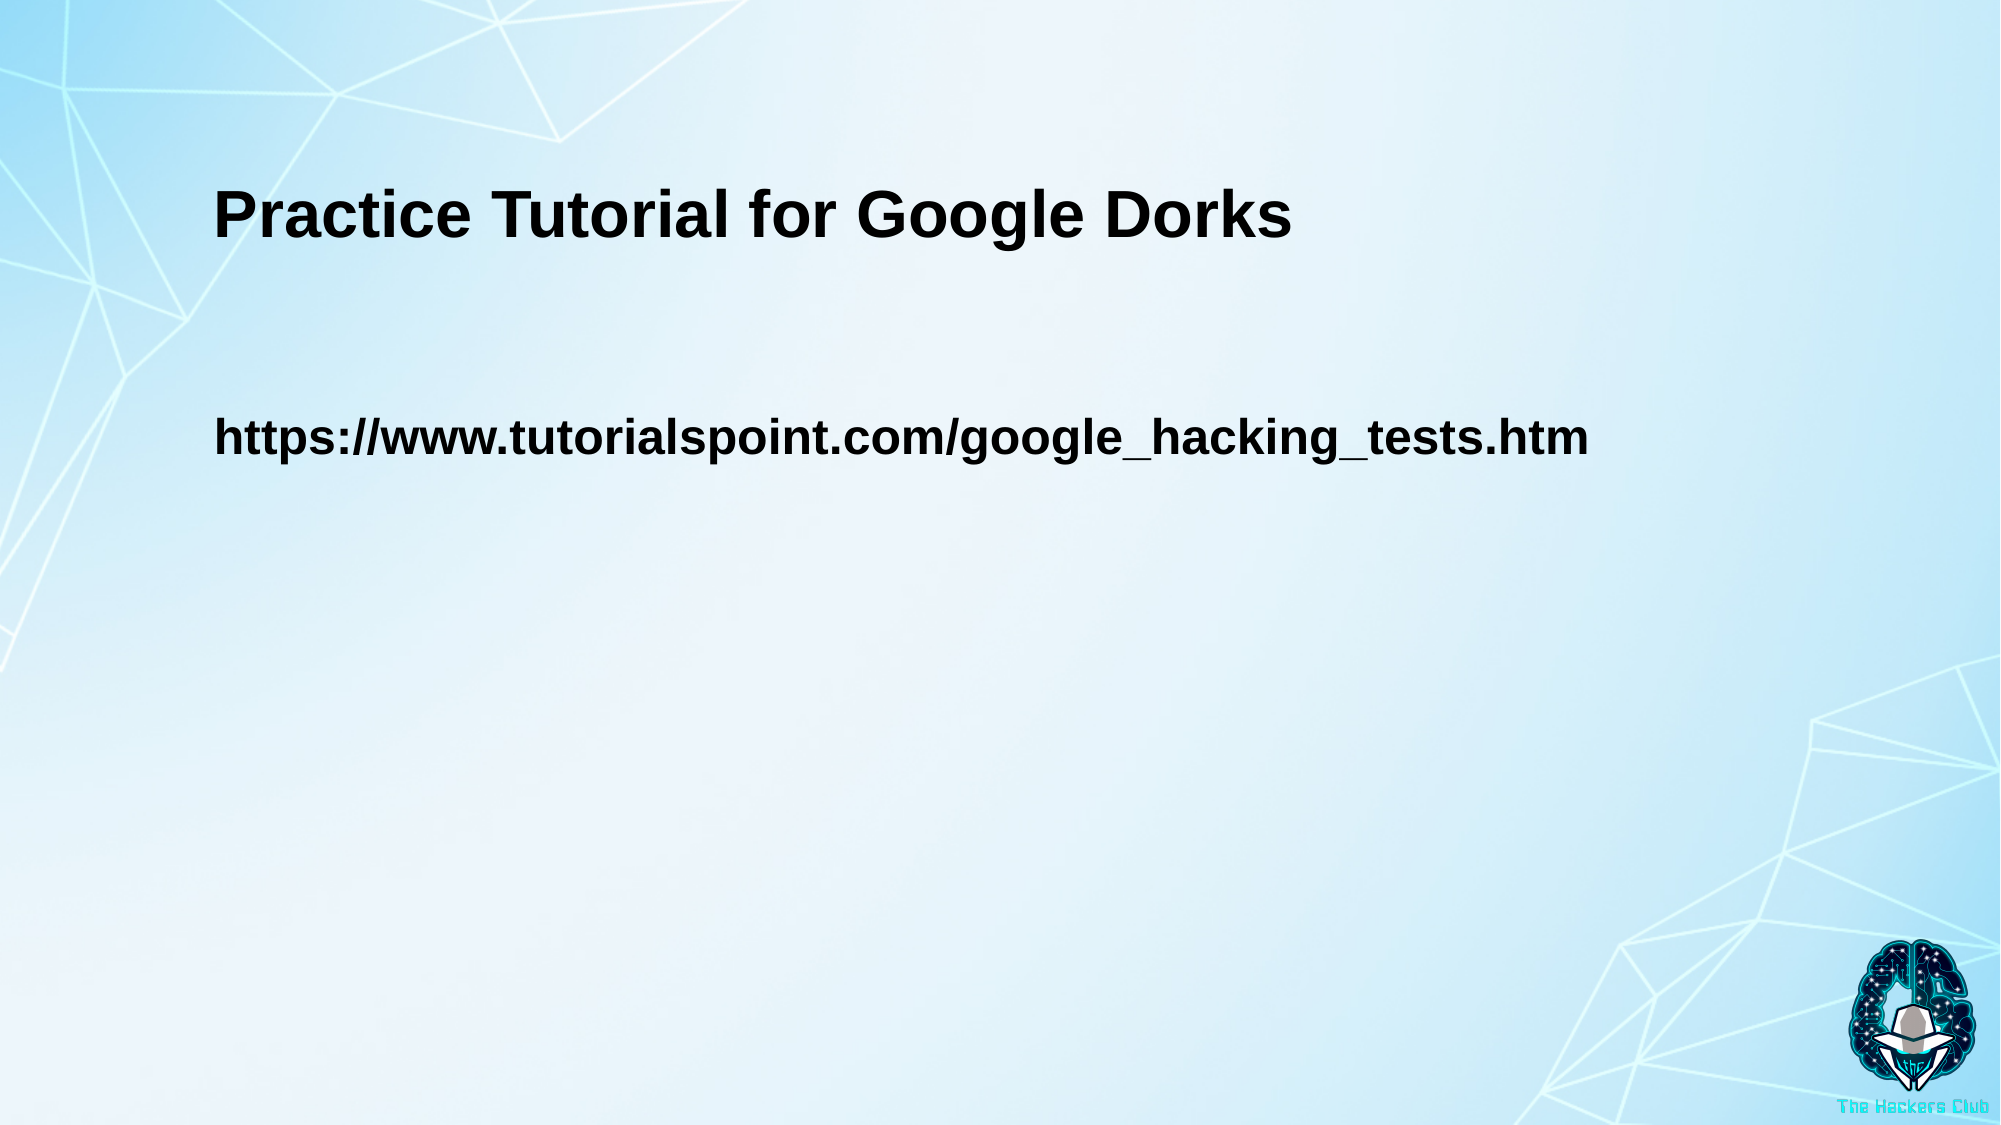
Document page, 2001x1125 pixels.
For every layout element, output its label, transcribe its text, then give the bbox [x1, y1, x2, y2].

text_box Practice Tutorial for Google Dorks [199, 163, 1450, 258]
text_box https://www.tutorialspoint.com/google_hacking_tests.htm [199, 397, 1709, 473]
picture [0, 0, 2001, 1125]
